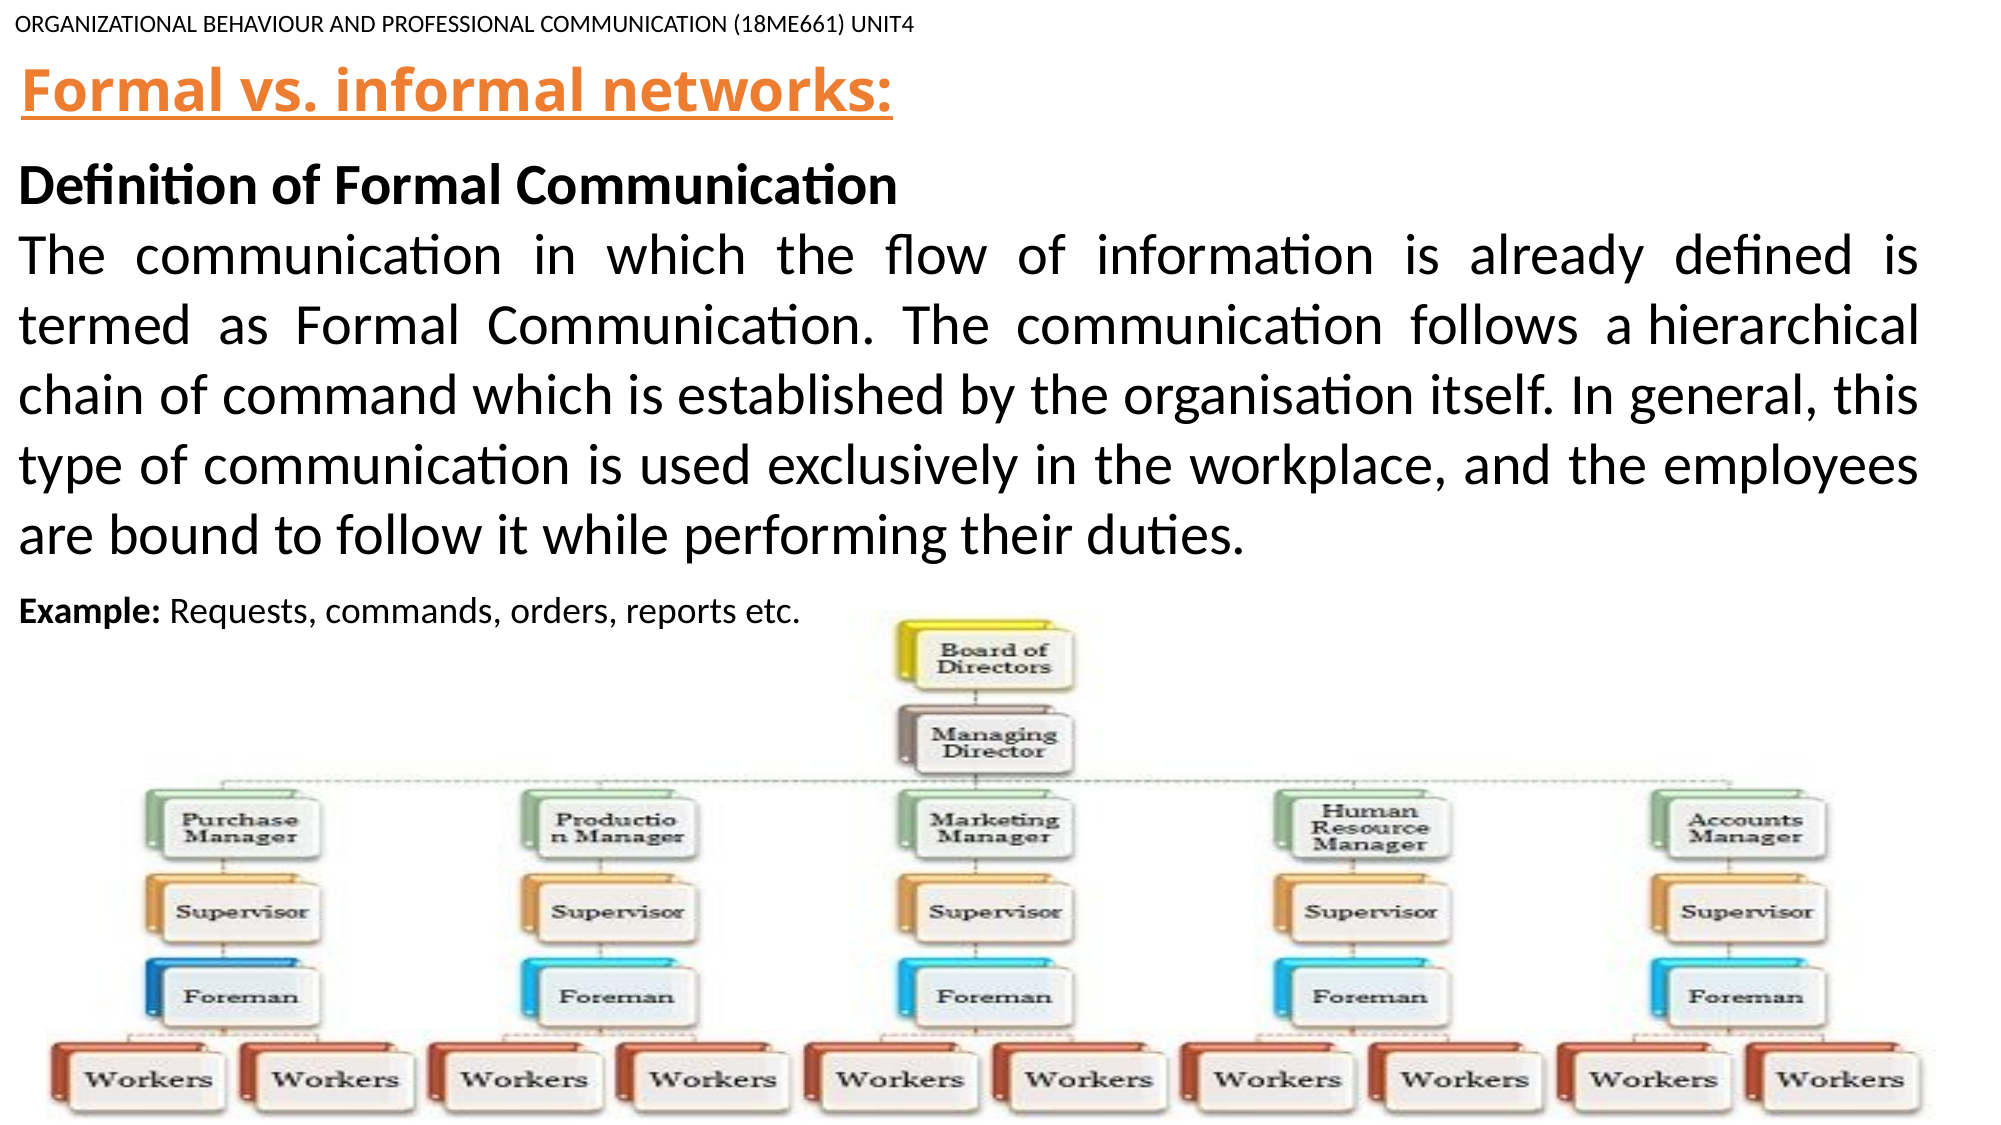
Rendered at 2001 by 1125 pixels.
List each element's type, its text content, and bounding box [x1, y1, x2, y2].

picture [46, 610, 1936, 1125]
text_box ORGANIZATIONAL BEHAVIOUR AND PROFESSIONAL COMMUNICATION (18ME661) UNIT4 [0, 0, 1000, 45]
text_box Example: Requests, commands, orders, reports etc. [4, 578, 818, 638]
text_box Formal vs. informal networks: [6, 45, 908, 131]
text_box Definition of Formal Communication The communication in which the flow of information is already defined is termed as Formal Communication. The communication follows a hierarchical chain of command which is established by the organisation itself. In general, this type of communication is used exclusively in the workplace, and the employees are bound to follow it while performing their duties. [3, 138, 1936, 574]
